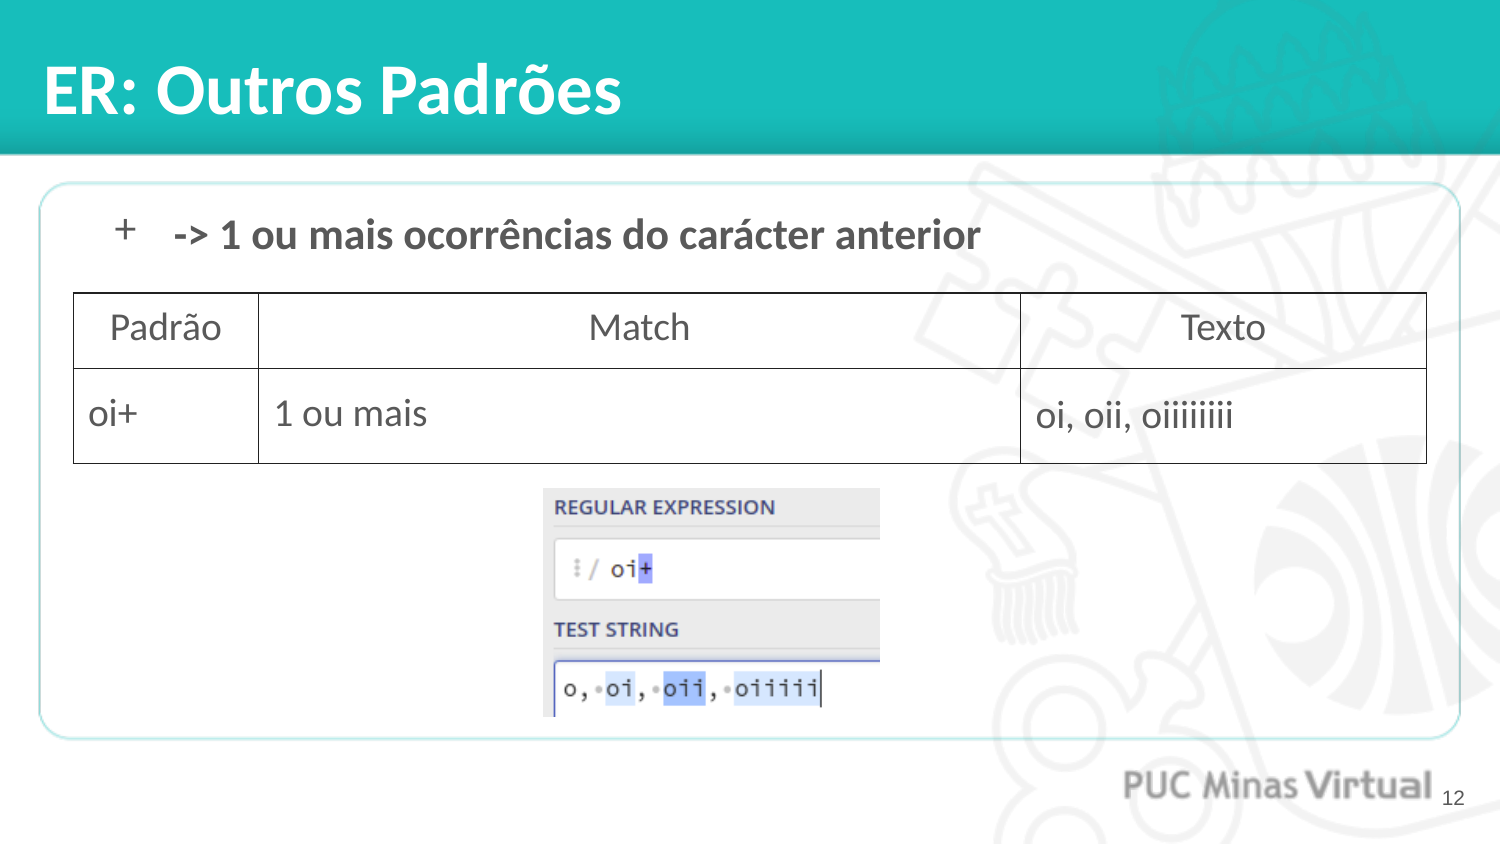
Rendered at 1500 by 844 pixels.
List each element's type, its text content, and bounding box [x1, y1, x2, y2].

table_cell oi, oii, oiiiiiiii [1021, 369, 1426, 463]
table_header Texto [1021, 294, 1426, 368]
title ER: Outros Padrões [28, 7, 1073, 163]
table_cell 1 ou mais [259, 369, 1020, 463]
slide_number ‹#› [1389, 764, 1480, 830]
table_cell oi+ [74, 369, 258, 463]
table_header Padrão [74, 294, 258, 368]
table_header Match [259, 294, 1020, 368]
picture [0, 0, 1500, 844]
list -> 1 ou mais ocorrências do carácter anterior [83, 183, 1303, 272]
